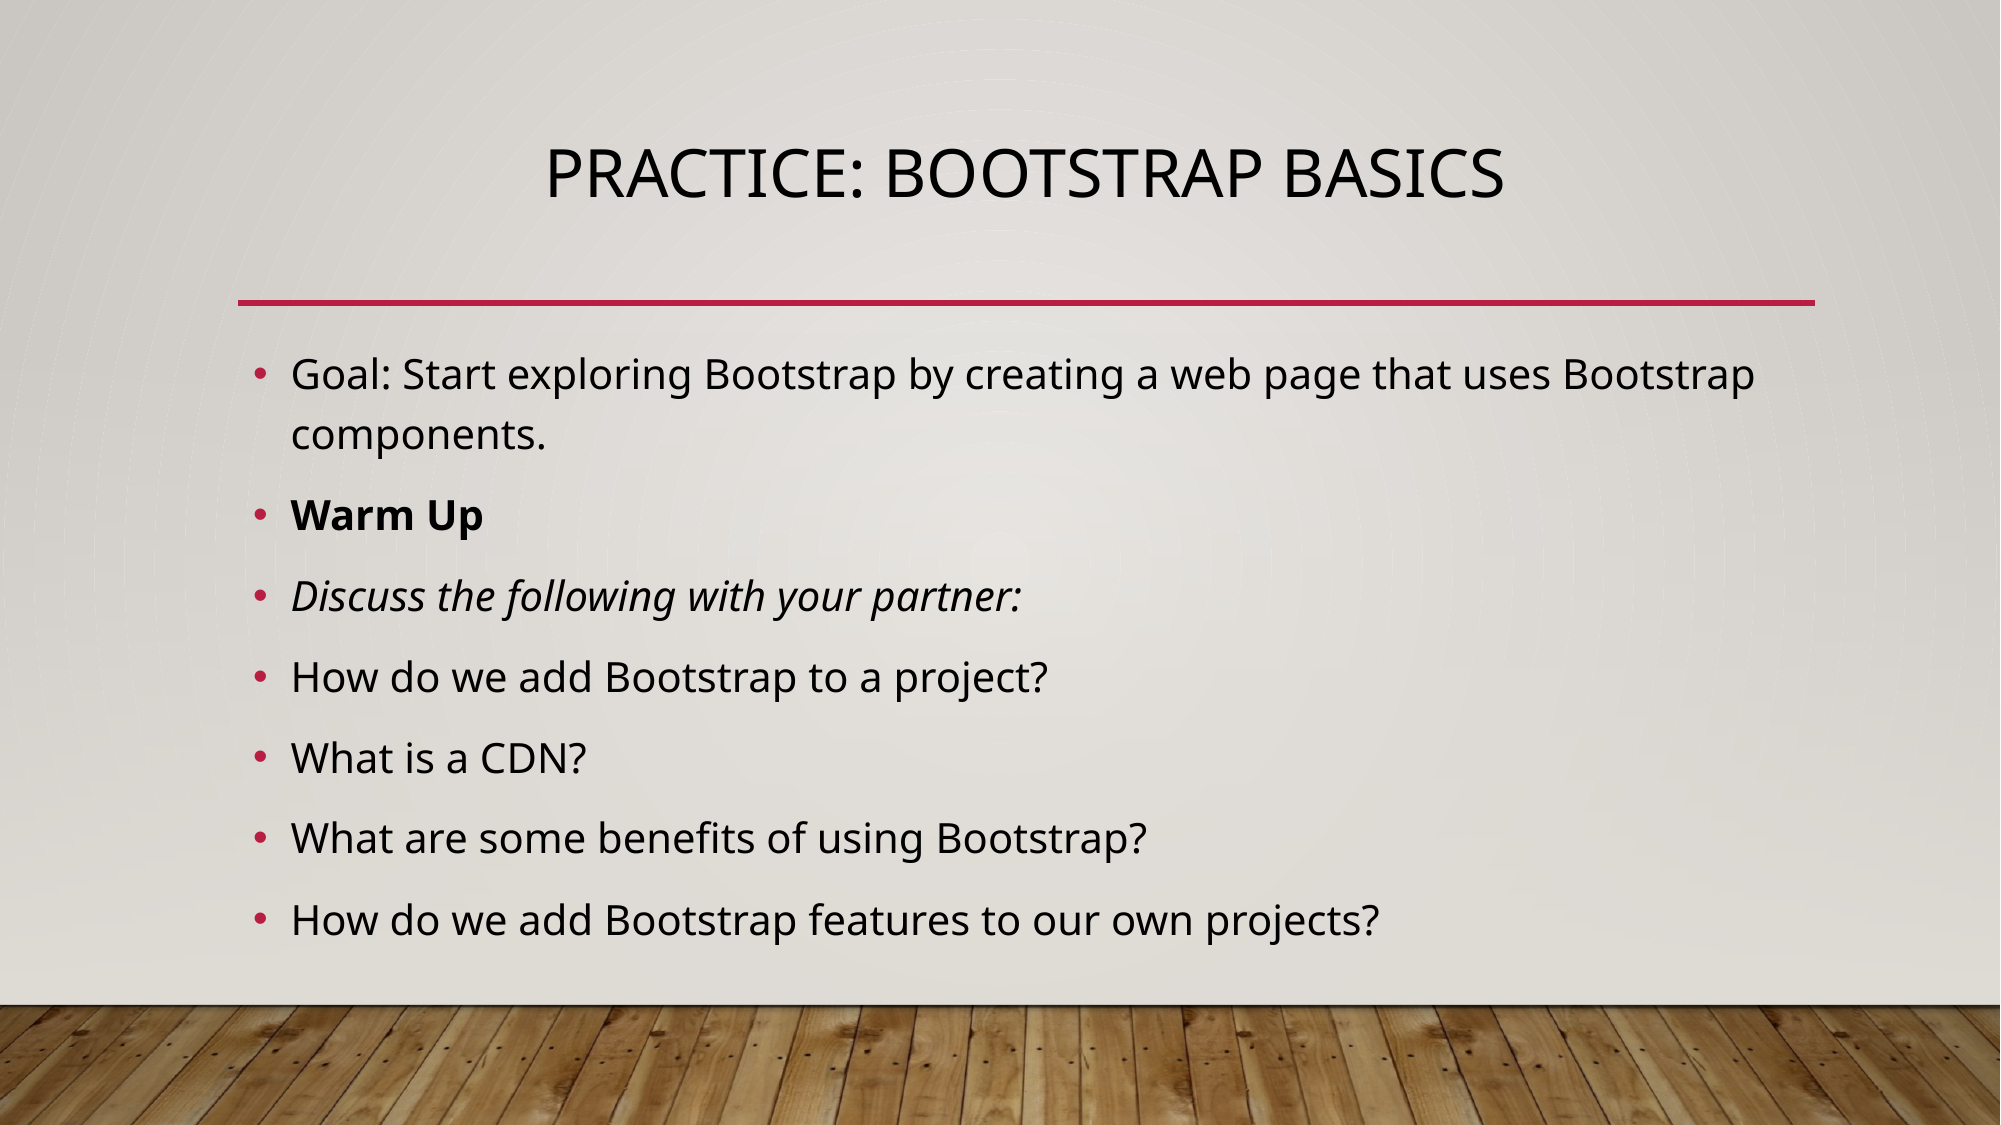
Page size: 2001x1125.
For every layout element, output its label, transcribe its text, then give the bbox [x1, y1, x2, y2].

picture [0, 1005, 2000, 1125]
list Goal: Start exploring Bootstrap by creating a web page that uses Bootstrap components. Warm Up Discuss the following with your partner: How do we add Bootstrap to a project? What is a CDN? What are some benefits of using Bootstrap? How do we add Bootstrap features to our own projects? [238, 330, 1814, 897]
title Practice: Bootstrap Basics [238, 131, 1814, 305]
